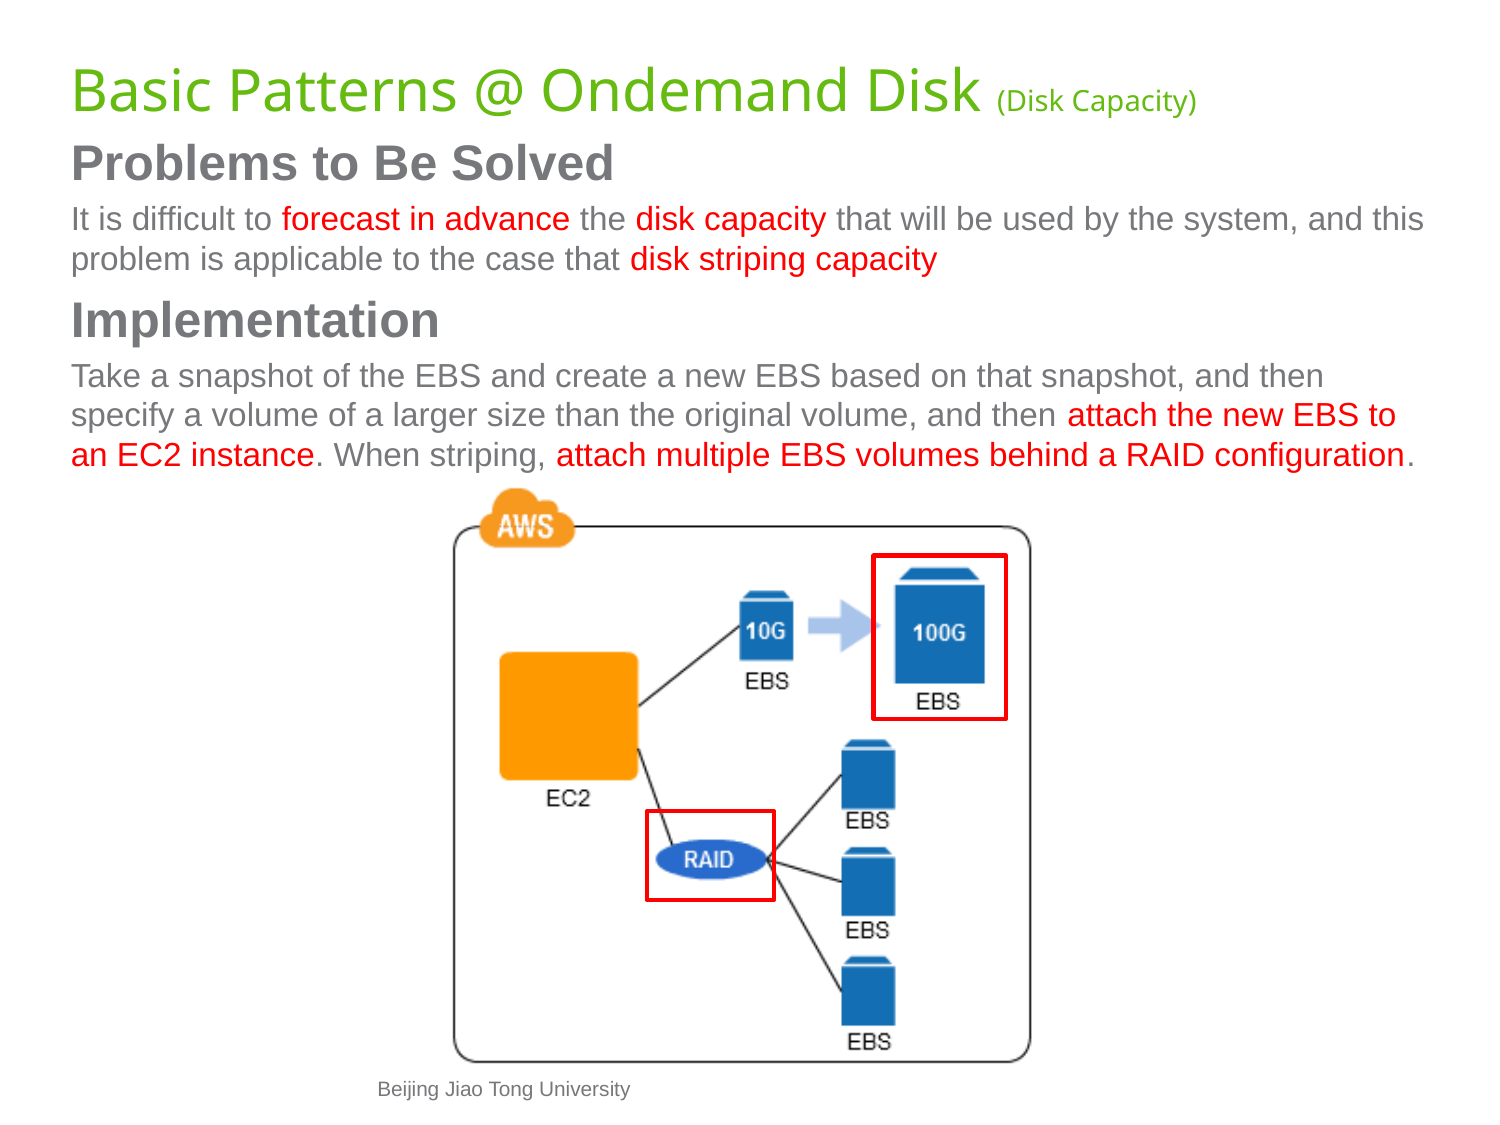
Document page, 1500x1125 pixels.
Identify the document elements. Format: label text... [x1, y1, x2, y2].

list Problems to Be Solved It is difficult to forecast in advance the disk capacity that will be used by the system, and this problem is applicable to the case that disk striping capacity Implementation Take a snapshot of the EBS and create a new EBS based on that snapshot, and then specify a volume of a larger size than the original volume, and then attach the new EBS to an EC2 instance. When striping, attach multiple EBS volumes behind a RAID configuration. [70, 130, 1430, 1012]
picture [447, 484, 1052, 1080]
title Basic Patterns @ Ondemand Disk (Disk Capacity) [70, 52, 1430, 130]
list Beijing Jiao Tong University [263, 1075, 751, 1120]
